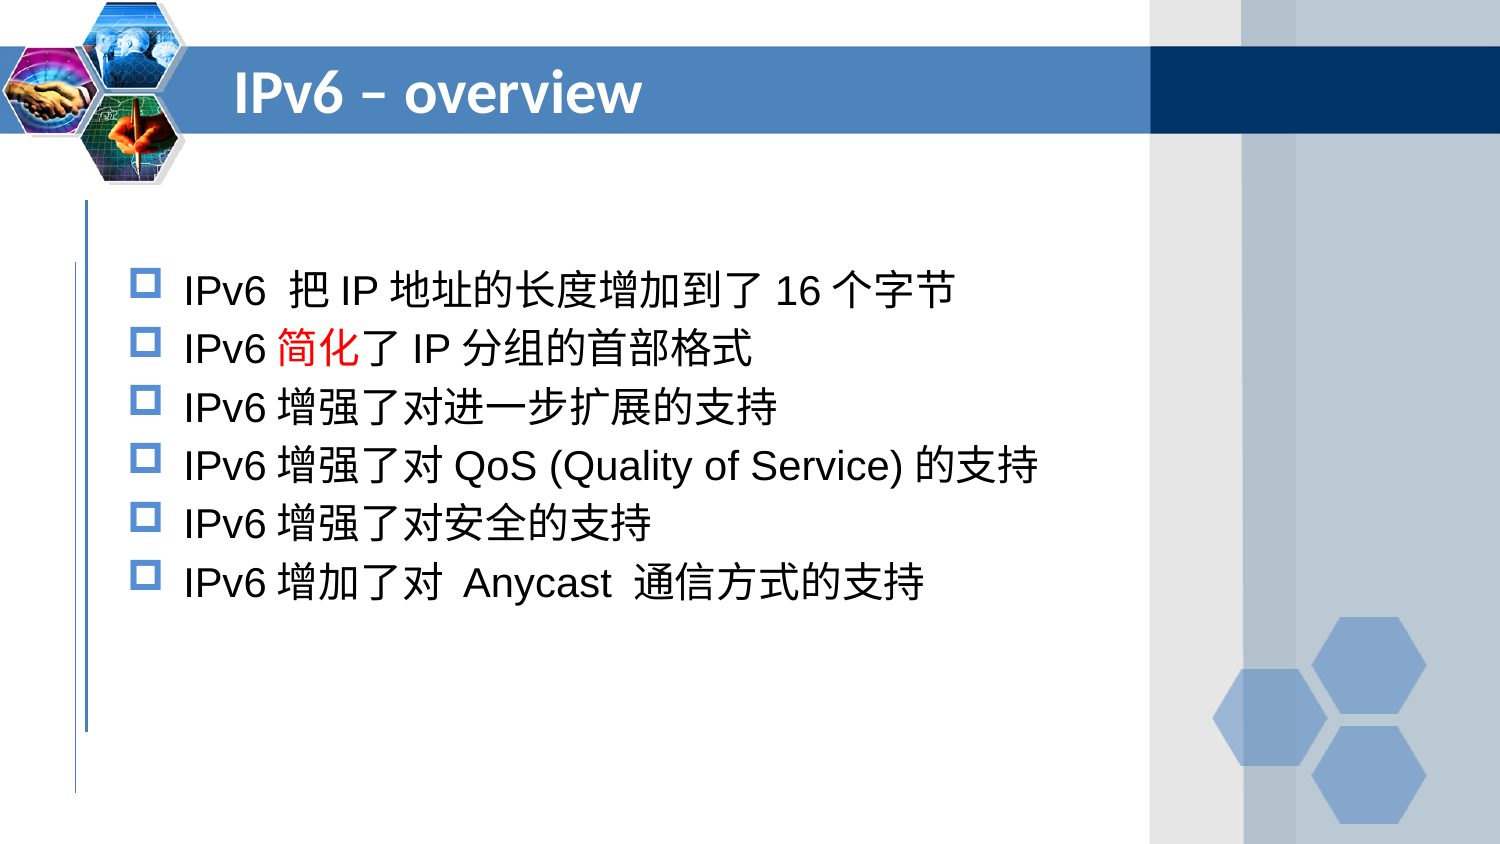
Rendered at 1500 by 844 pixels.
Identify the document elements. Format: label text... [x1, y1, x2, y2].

list IPv6 把IP地址的长度增加到了16个字节 IPv6简化了IP分组的首部格式 IPv6增强了对进一步扩展的支持 IPv6增强了对QoS (Quality of Service)的支持 IPv6增强了对安全的支持 IPv6增加了对 Anycast 通信方式的支持 [112, 256, 1223, 815]
list IPv6 – overview [218, 43, 1188, 115]
picture [0, 0, 1500, 844]
